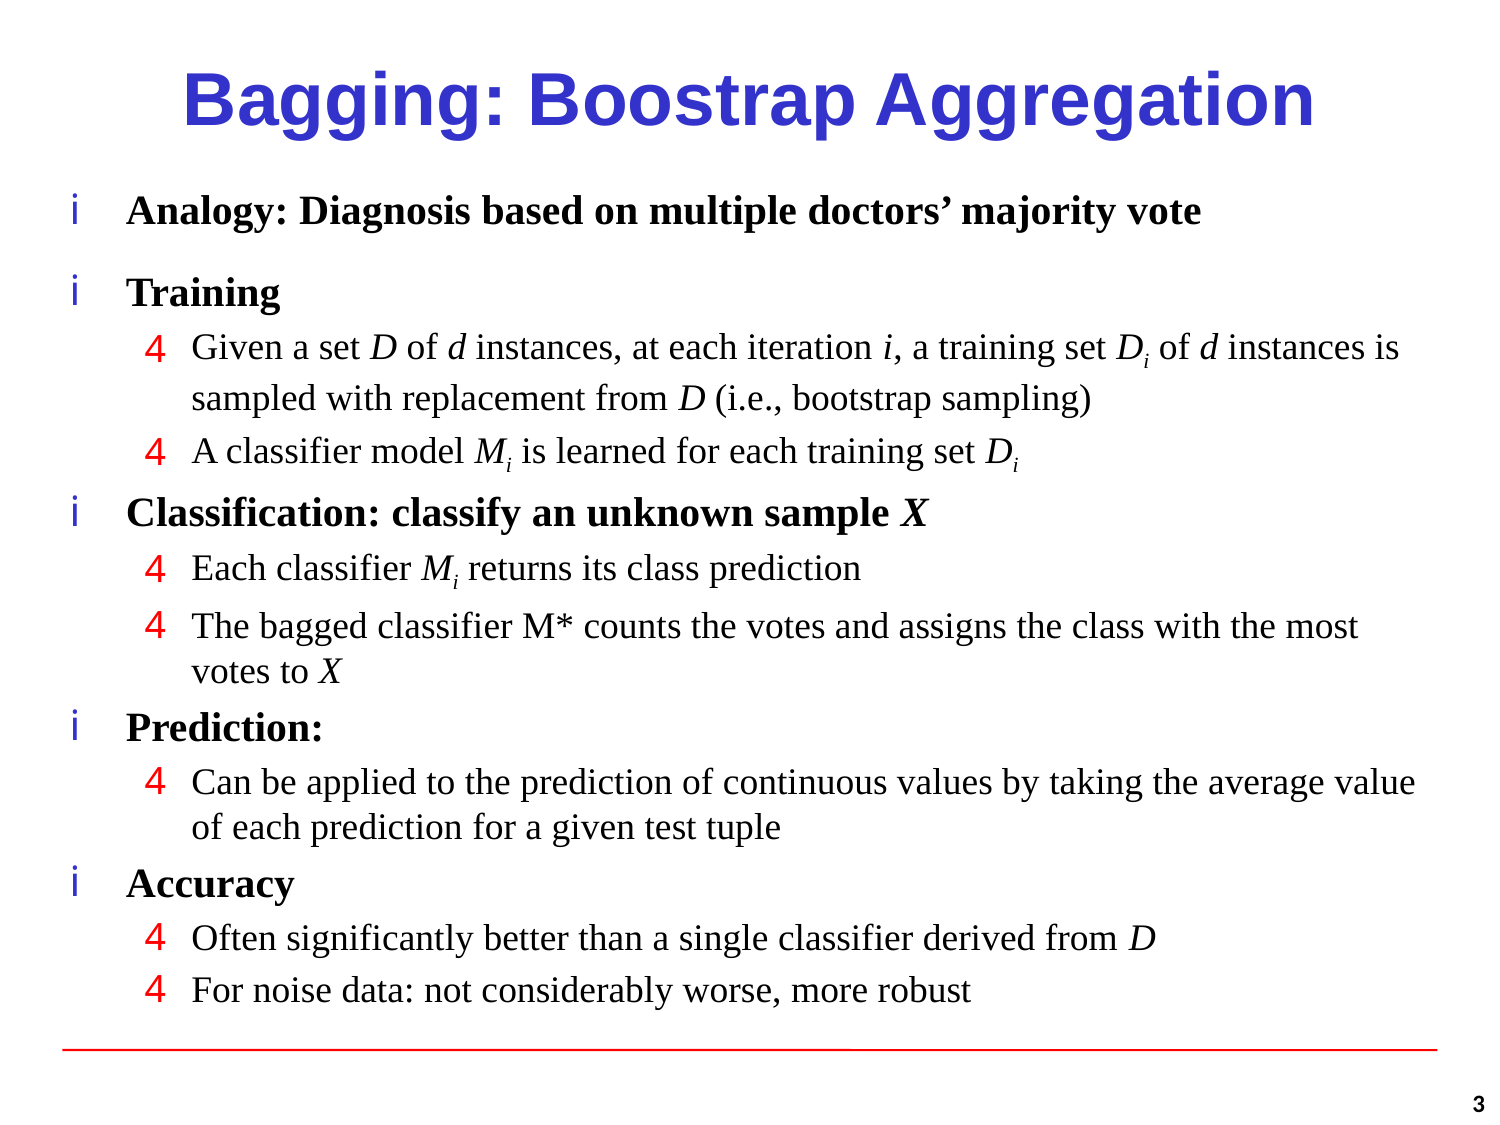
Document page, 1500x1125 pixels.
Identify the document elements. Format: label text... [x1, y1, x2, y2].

list Analogy: Diagnosis based on multiple doctors’ majority vote Training Given a set D of d instances, at each iteration i, a training set Di of d instances is sampled with replacement from D (i.e., bootstrap sampling) A classifier model Mi is learned for each training set Di Classification: classify an unknown sample X Each classifier Mi returns its class prediction The bagged classifier M* counts the votes and assigns the class with the most votes to X Prediction: Can be applied to the prediction of continuous values by taking the average value of each prediction for a given test tuple Accuracy Often significantly better than a single classifier derived from D For noise data: not considerably worse, more robust [54, 175, 1443, 1023]
title Bagging: Boostrap Aggregation [74, 45, 1426, 147]
text_box 3 [1187, 1062, 1500, 1125]
